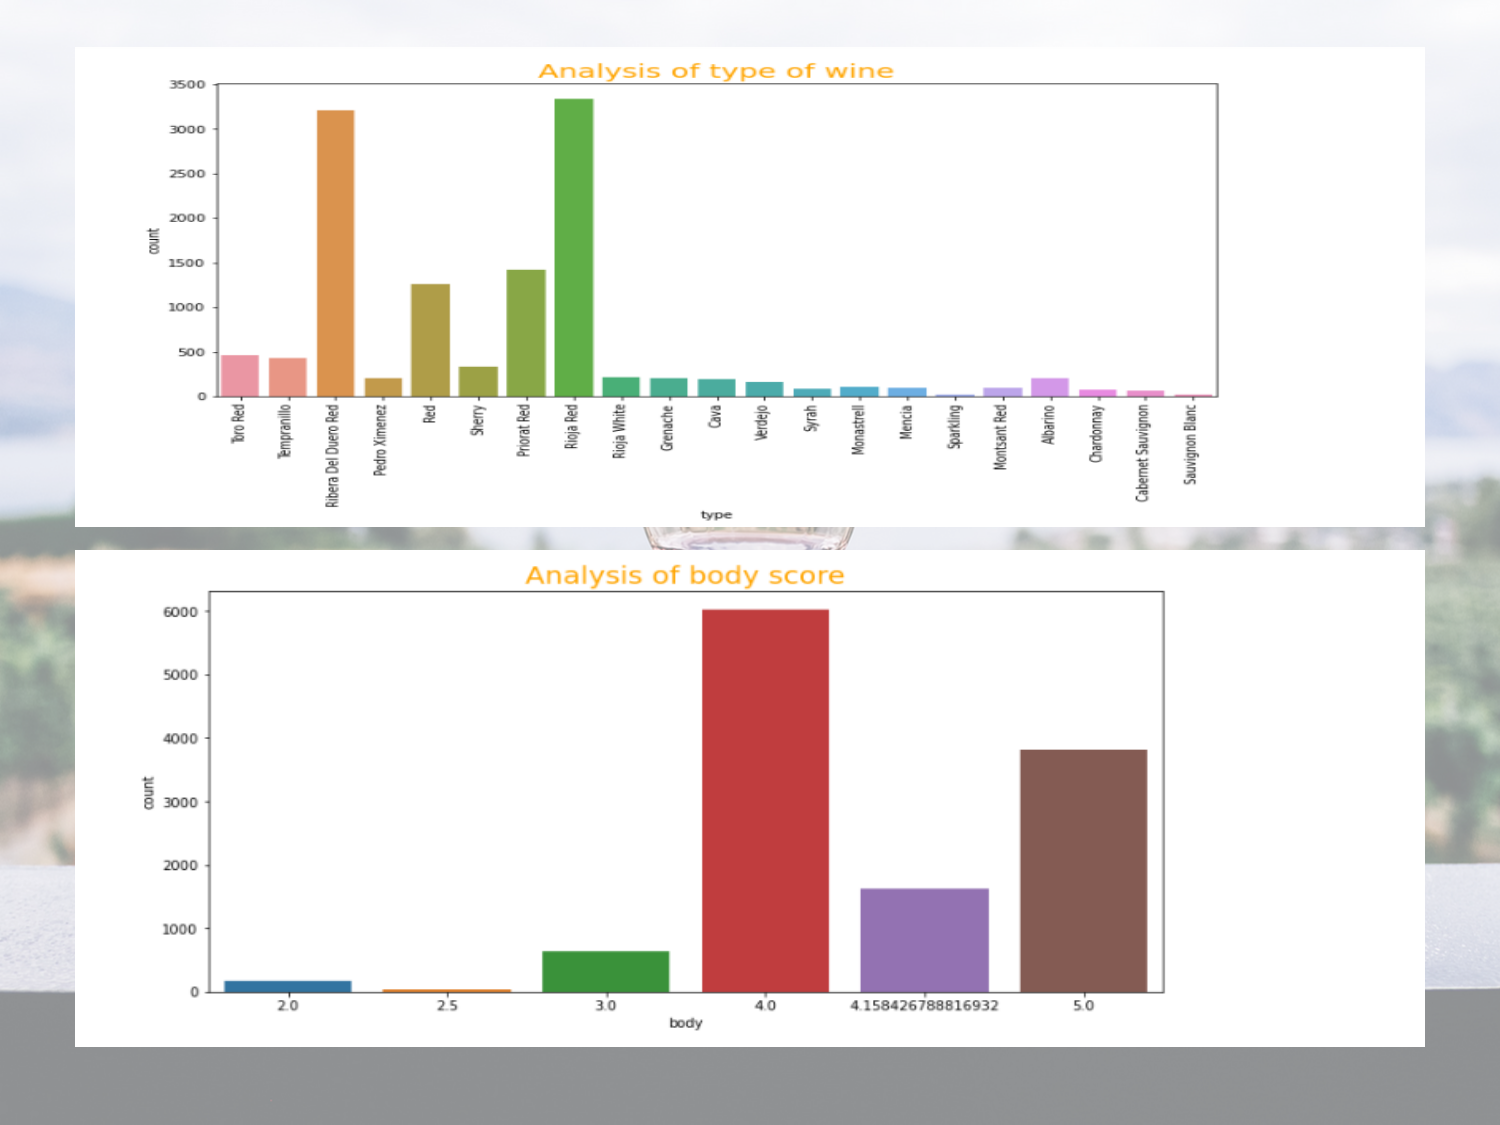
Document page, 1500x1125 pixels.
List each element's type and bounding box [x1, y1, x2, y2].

picture [74, 550, 1426, 1048]
list [74, 47, 1426, 528]
